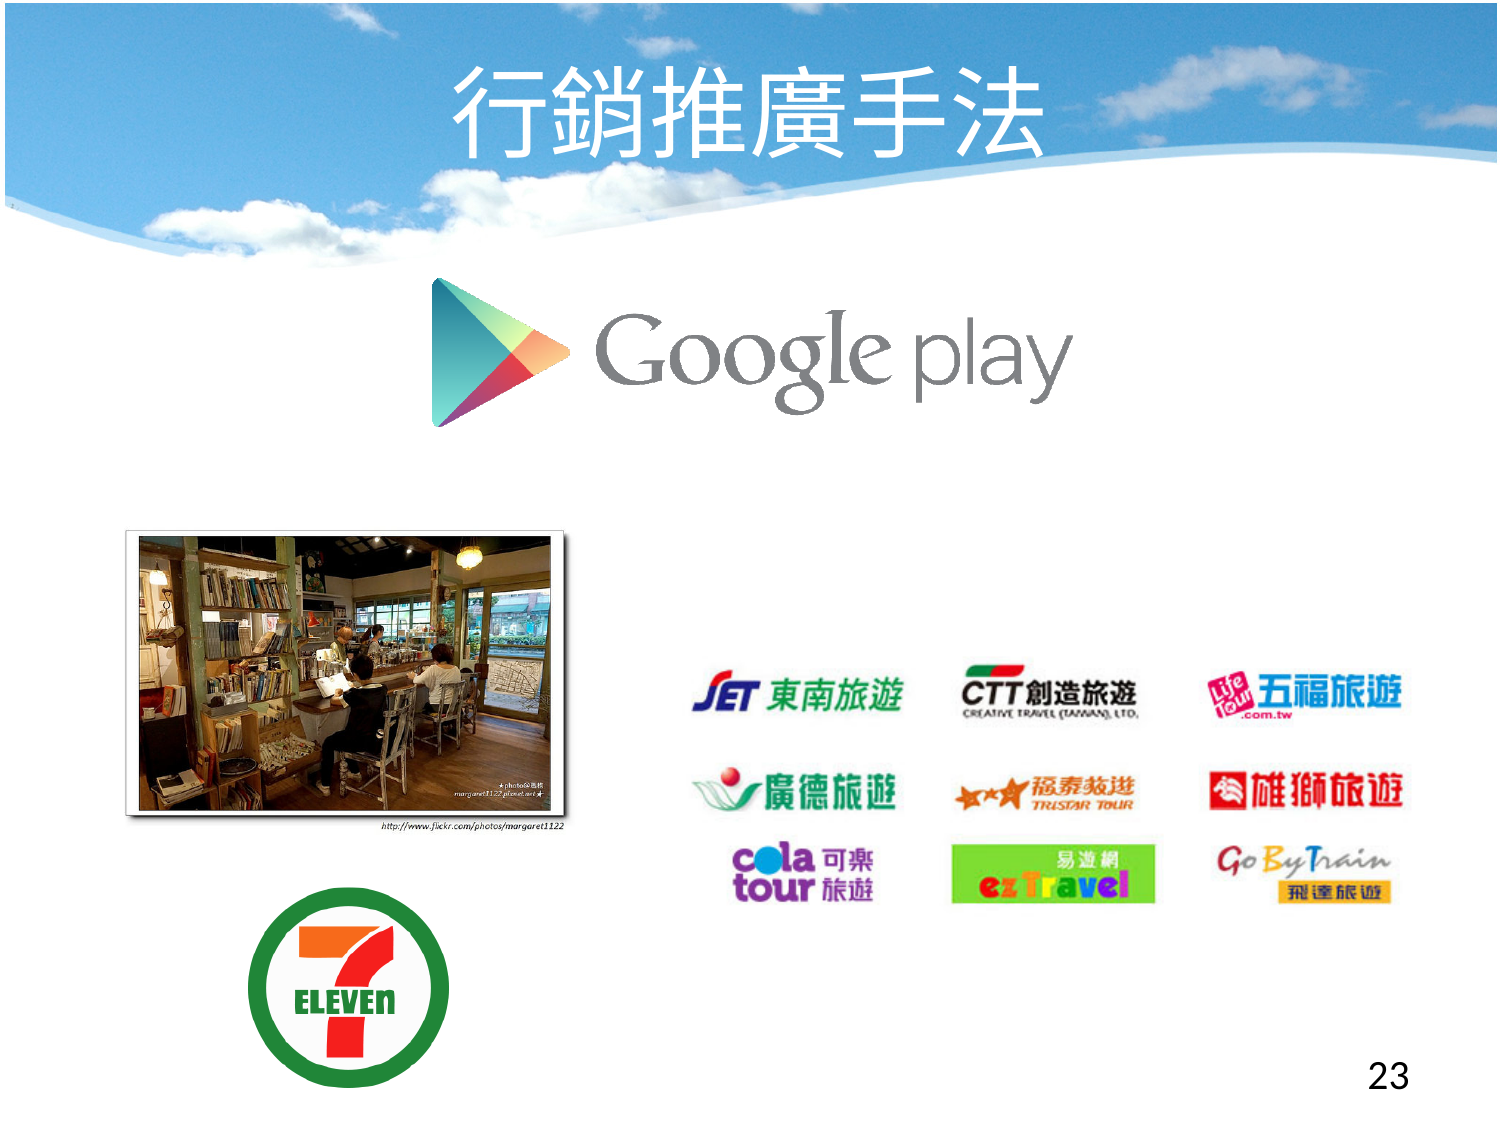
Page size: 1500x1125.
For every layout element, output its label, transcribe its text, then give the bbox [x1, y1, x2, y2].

picture [0, 0, 1500, 1125]
title 行銷推廣手法 [74, 44, 1426, 177]
slide_number 23 [1074, 1042, 1425, 1103]
